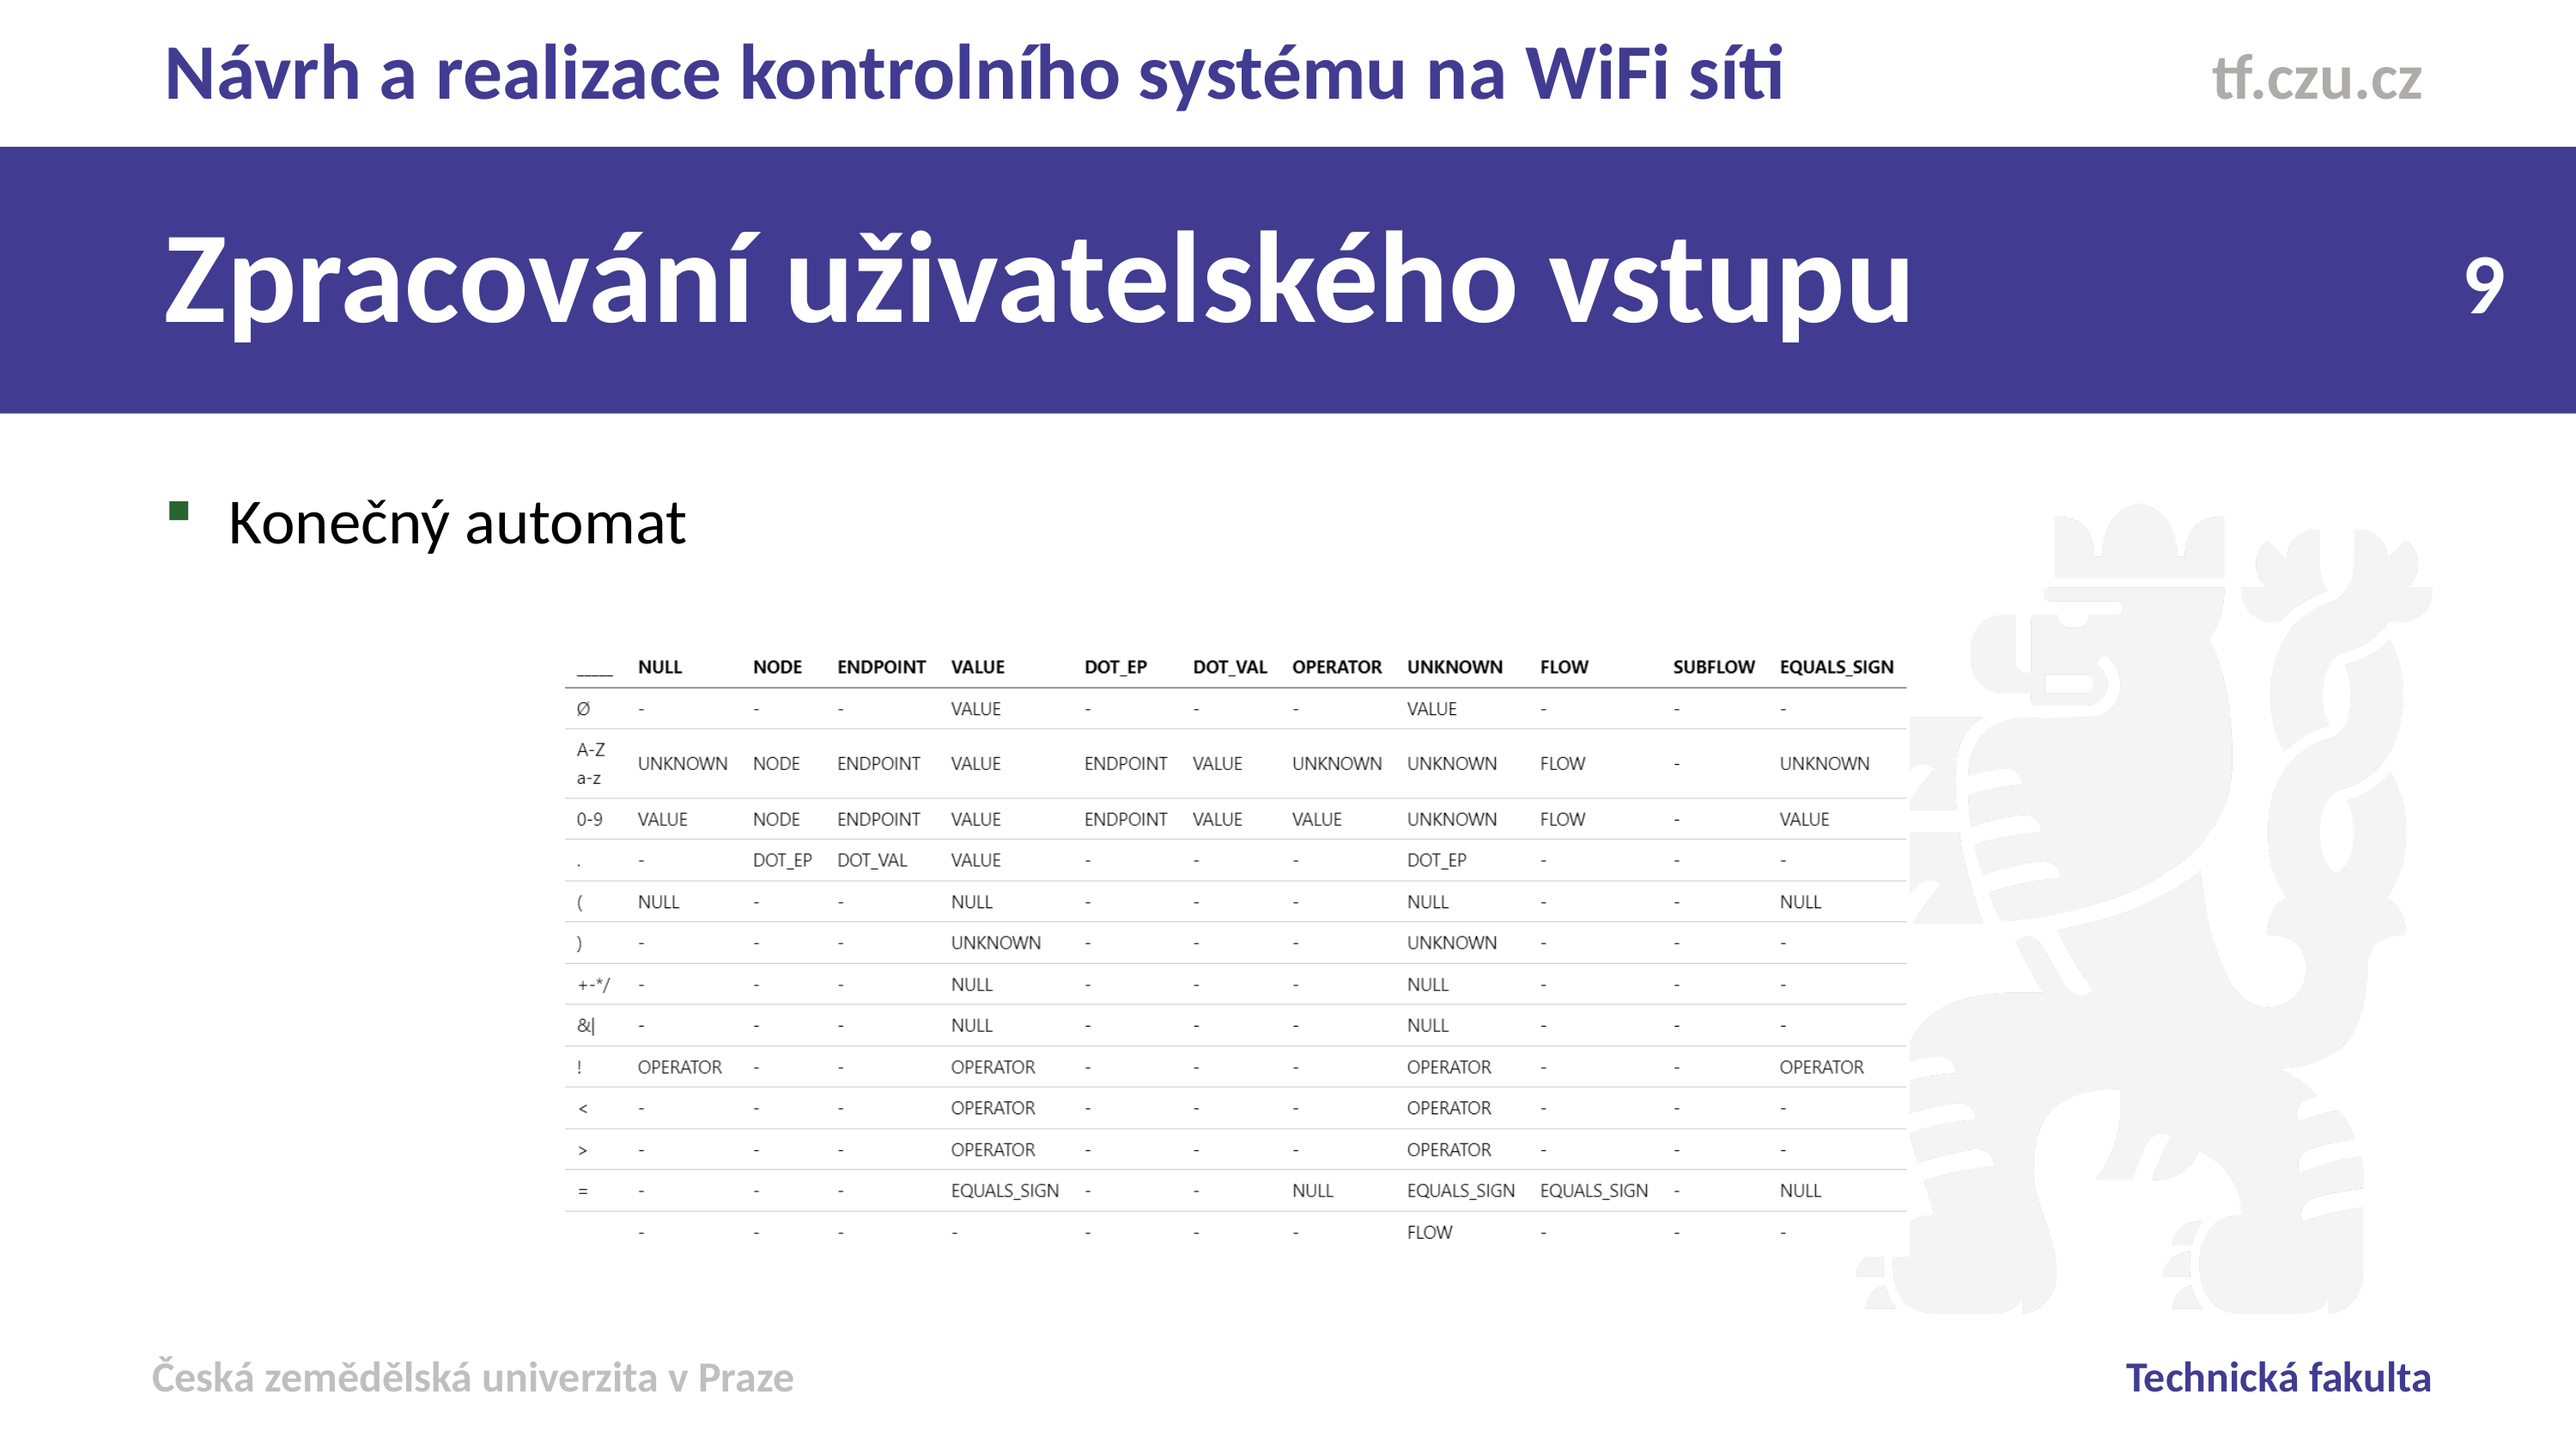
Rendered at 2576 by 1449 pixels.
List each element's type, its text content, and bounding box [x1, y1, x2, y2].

list Konečný automat [152, 482, 2361, 1302]
picture [565, 652, 1910, 1257]
list Zpracování uživatelského vstupu [152, 148, 2031, 414]
list Návrh a realizace kontrolního systému na WiFi síti [152, 0, 2031, 148]
